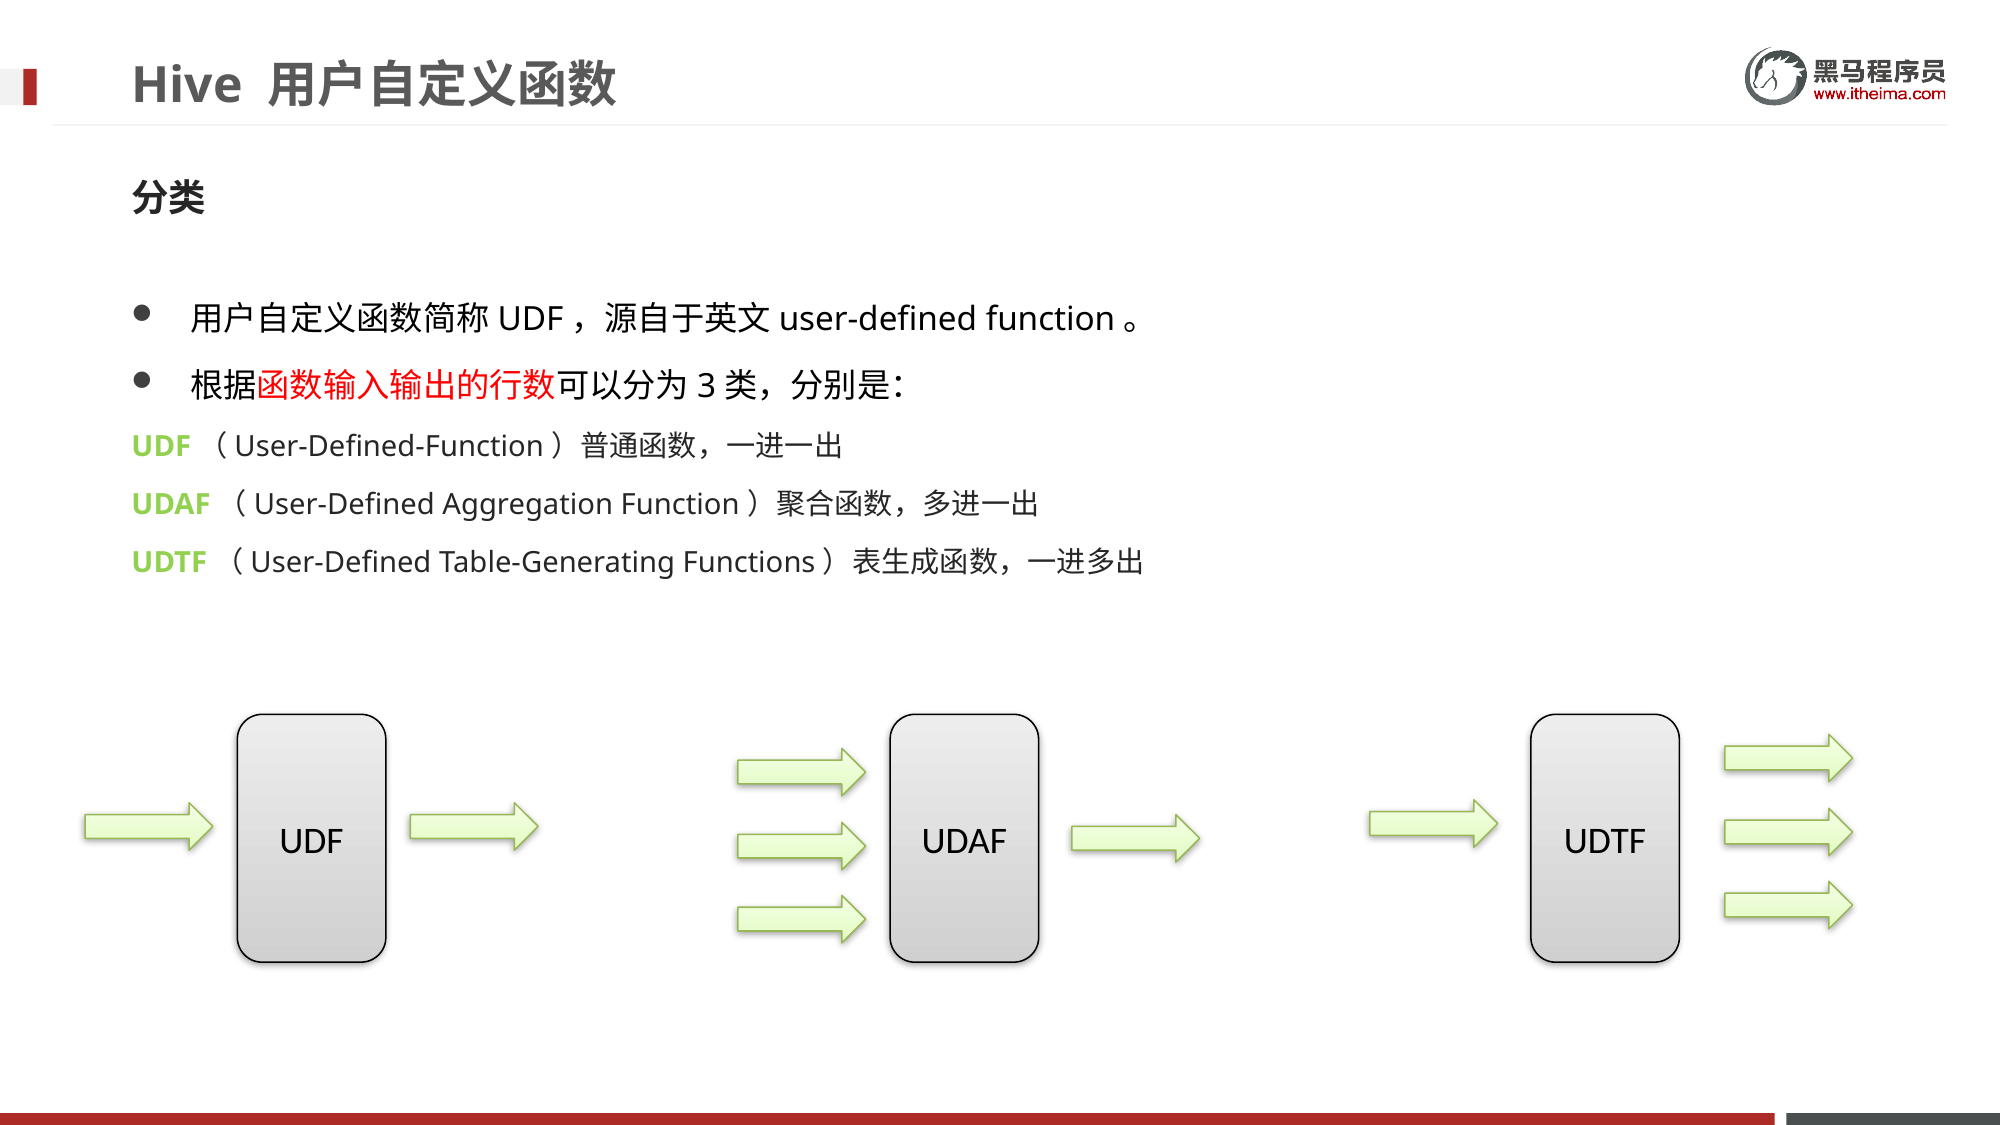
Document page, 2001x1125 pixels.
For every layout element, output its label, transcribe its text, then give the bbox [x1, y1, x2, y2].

text_box [1724, 733, 1854, 783]
text_box [1369, 799, 1499, 848]
text_box UDAF [889, 713, 1040, 963]
text_box [409, 801, 539, 851]
text_box [737, 821, 867, 871]
text_box [737, 747, 867, 797]
picture [1744, 46, 1946, 106]
text_box [1071, 813, 1201, 863]
title Hive 用户自定义函数 [116, 40, 1556, 125]
list 用户自定义函数简称UDF，源自于英文user-defined function。 根据函数输入输出的行数可以分为3类，分别是： UDF（User-Defined-Function）普通函数，一进一出 UDAF（User-Defined Aggregation Function）聚合函数，多进一出 UDTF（User-Defined Table-Generating Functions）表生成函数，一进多出 [116, 270, 1880, 963]
text_box UDTF [1530, 713, 1681, 963]
list 分类 [116, 154, 1880, 239]
text_box [1724, 807, 1854, 857]
text_box [1724, 880, 1854, 930]
text_box [84, 801, 214, 851]
text_box UDF [236, 713, 387, 963]
text_box [737, 894, 867, 944]
